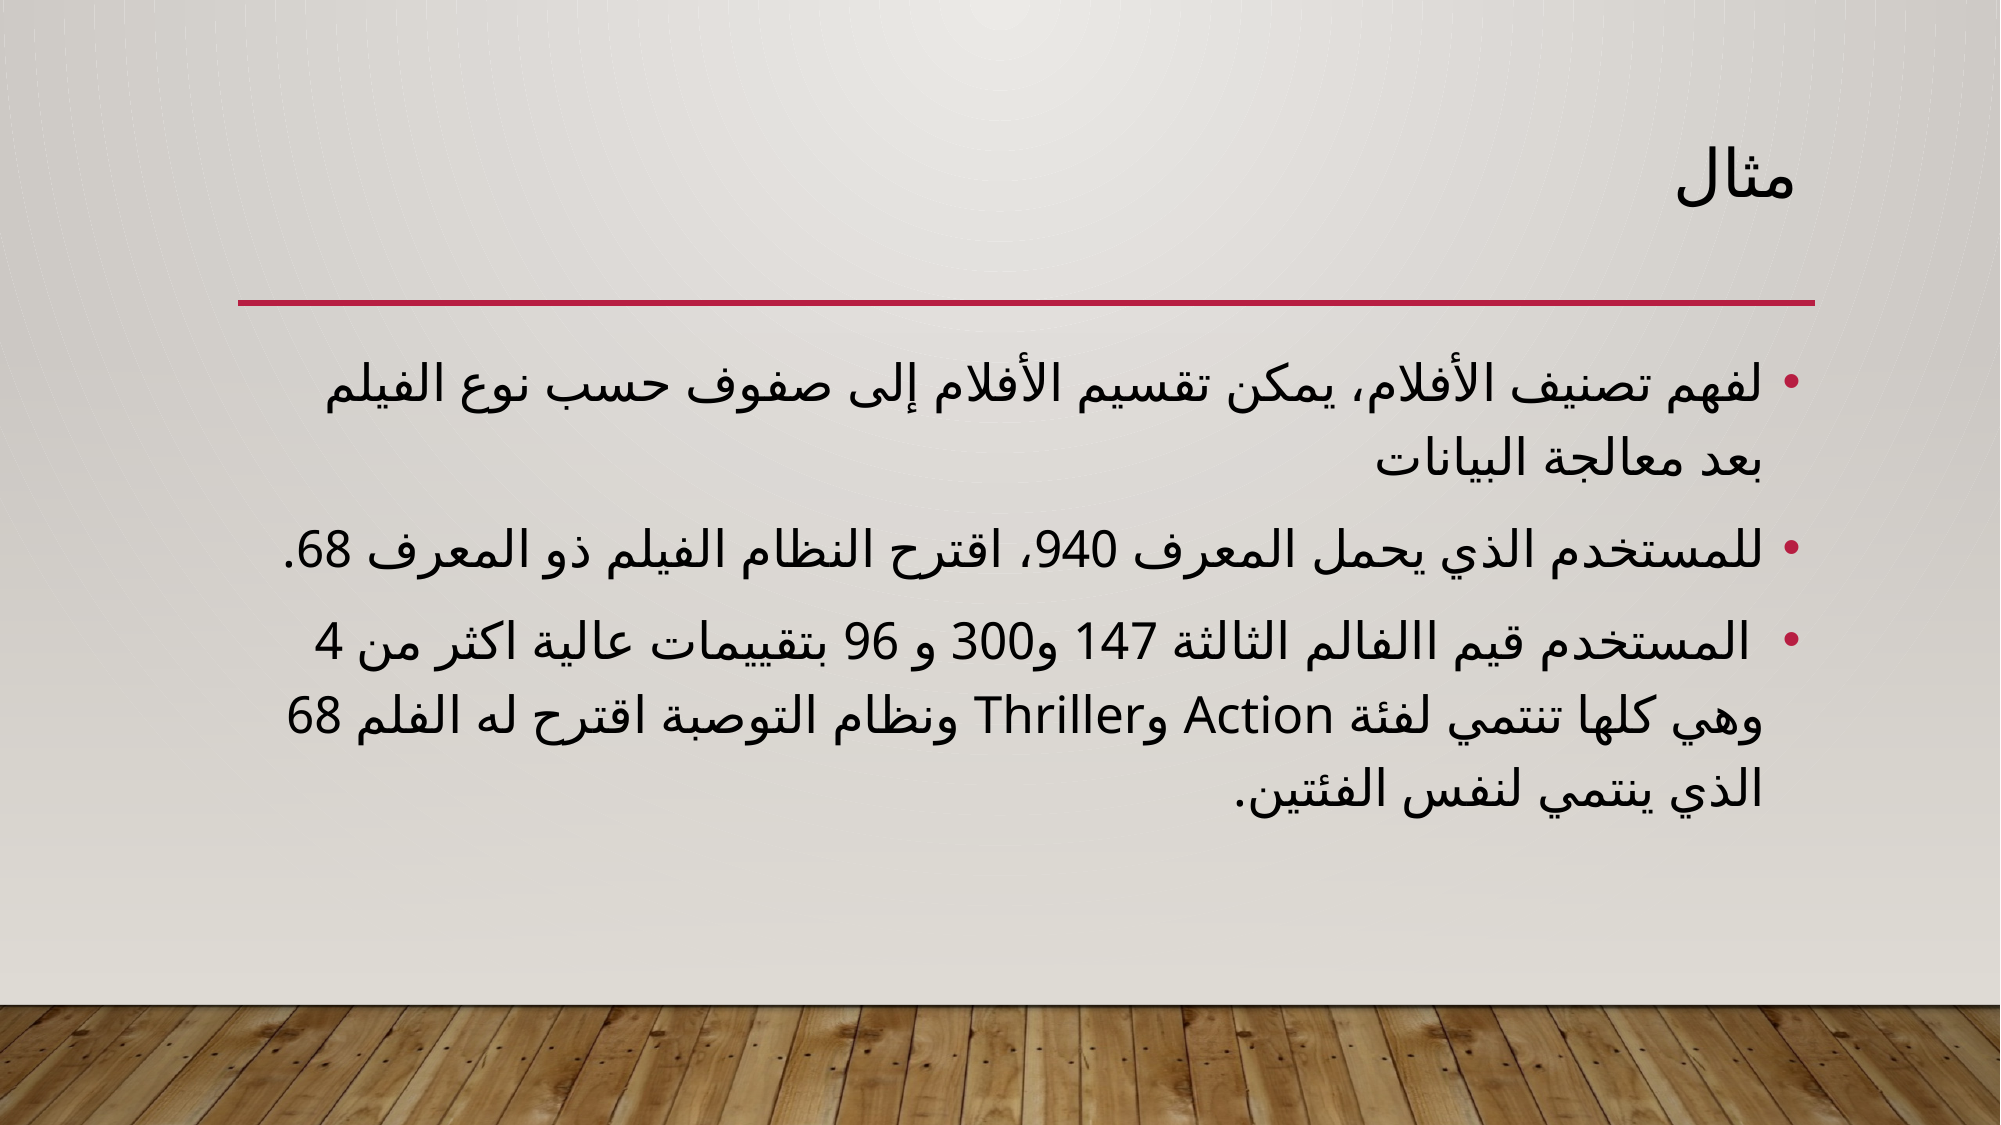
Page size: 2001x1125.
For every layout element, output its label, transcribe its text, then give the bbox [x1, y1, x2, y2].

title مثال [238, 131, 1814, 305]
picture [0, 1005, 2000, 1125]
list لفهم تصنيف الأفلام، يمكن تقسيم الأفلام إلى صفوف حسب نوع الفيلم بعد معالجة البيانات للمستخدم الذي يحمل المعرف 940، اقترح النظام الفيلم ذو المعرف 68. المستخدم قيم االفالم الثالثة 147 و300 و 96 بتقييمات عالية اكثر من 4 وهي كلها تنتمي لفئة Action وThriller ونظام التوصبة اقترح له الفلم 68 الذي ينتمي لنفس الفئتين. [238, 330, 1814, 897]
